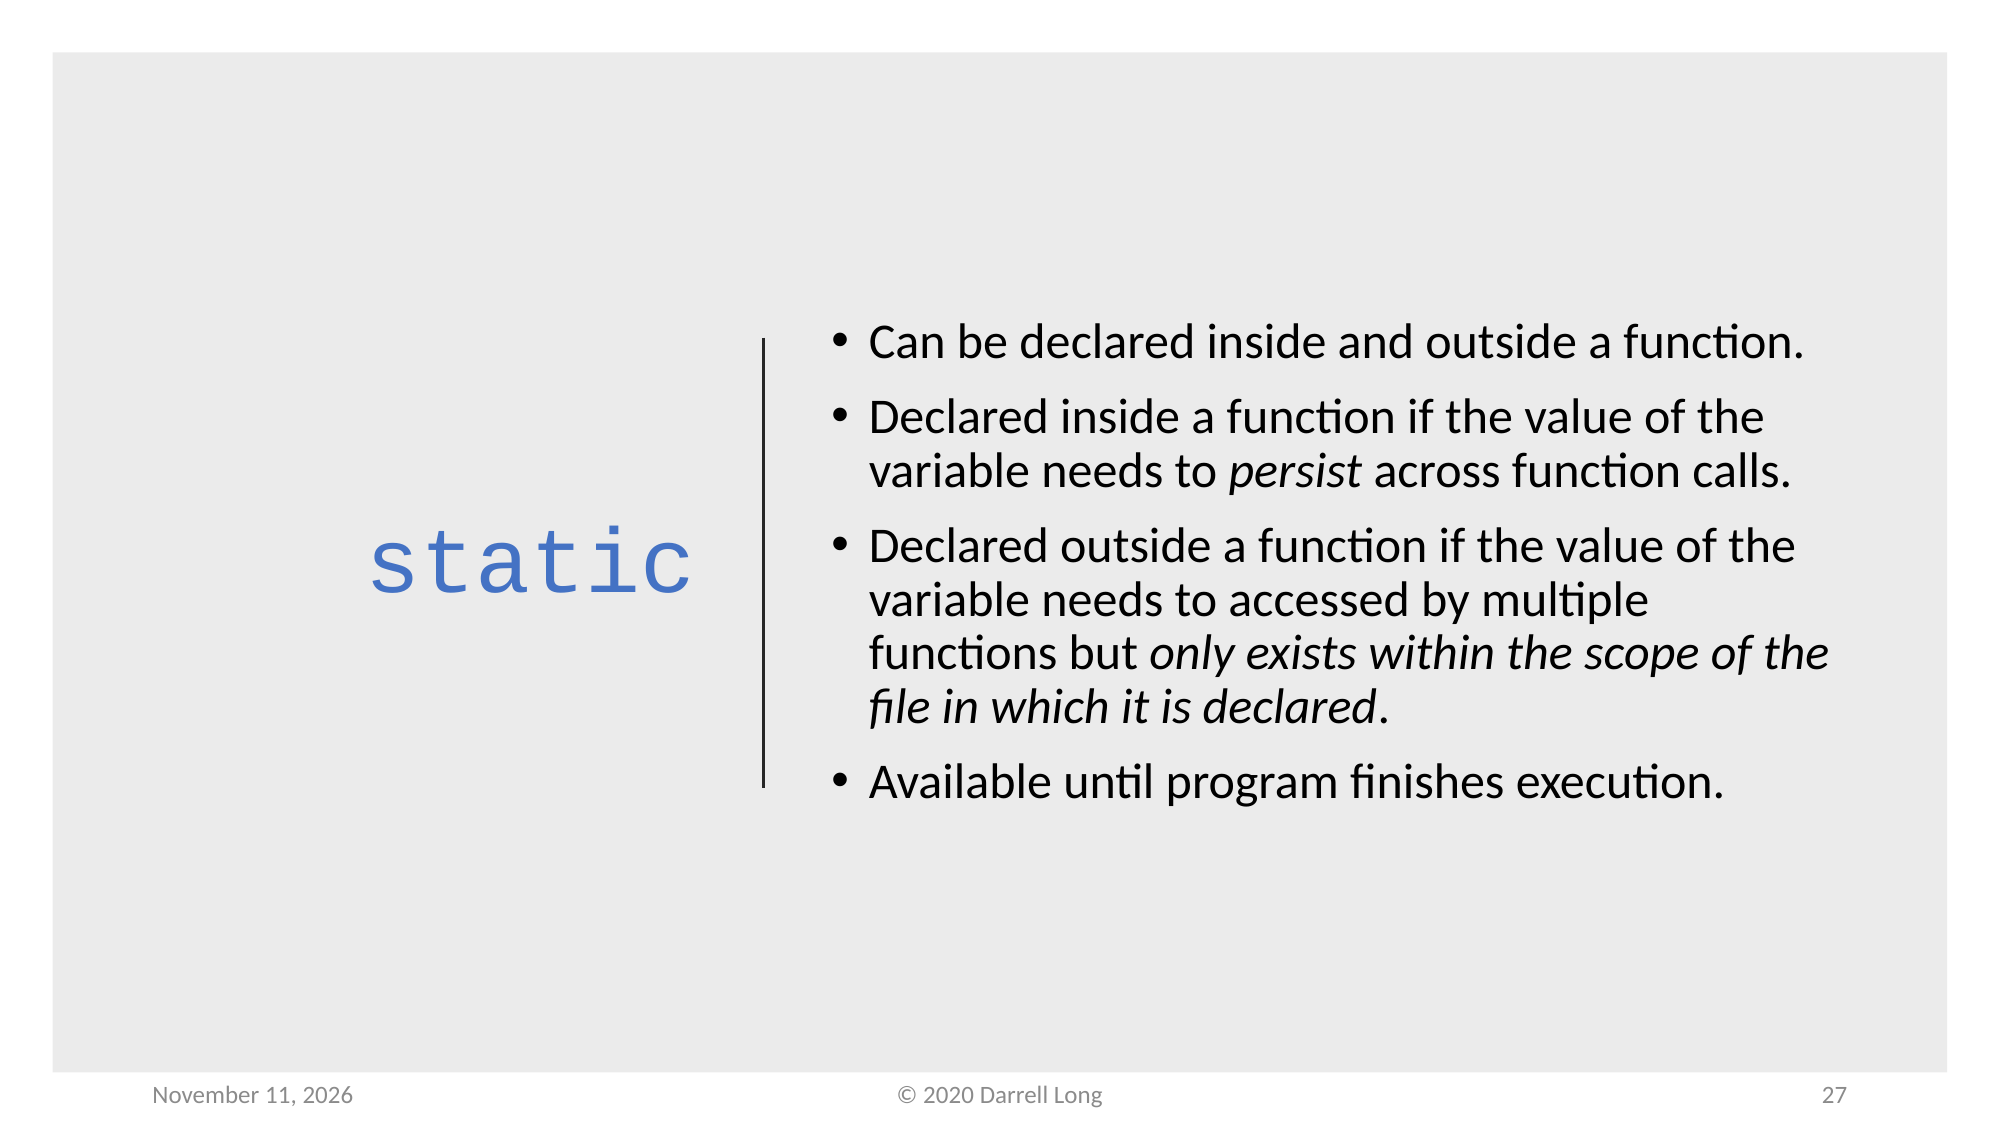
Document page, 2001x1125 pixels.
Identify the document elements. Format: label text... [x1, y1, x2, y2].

footer © 2020 Darrell Long [662, 1063, 1338, 1124]
text_box [52, 51, 1948, 1073]
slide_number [137, 1063, 588, 1124]
slide_number 27 [1412, 1063, 1863, 1124]
title static [137, 158, 711, 967]
list Can be declared inside and outside a function. Declared inside a function if the value of the variable needs to persist across function calls. Declared outside a function if the value of the variable needs to accessed by multiple functions but only exists within the scope of the file in which it is declared. Available until program finishes execution. [816, 158, 1863, 967]
